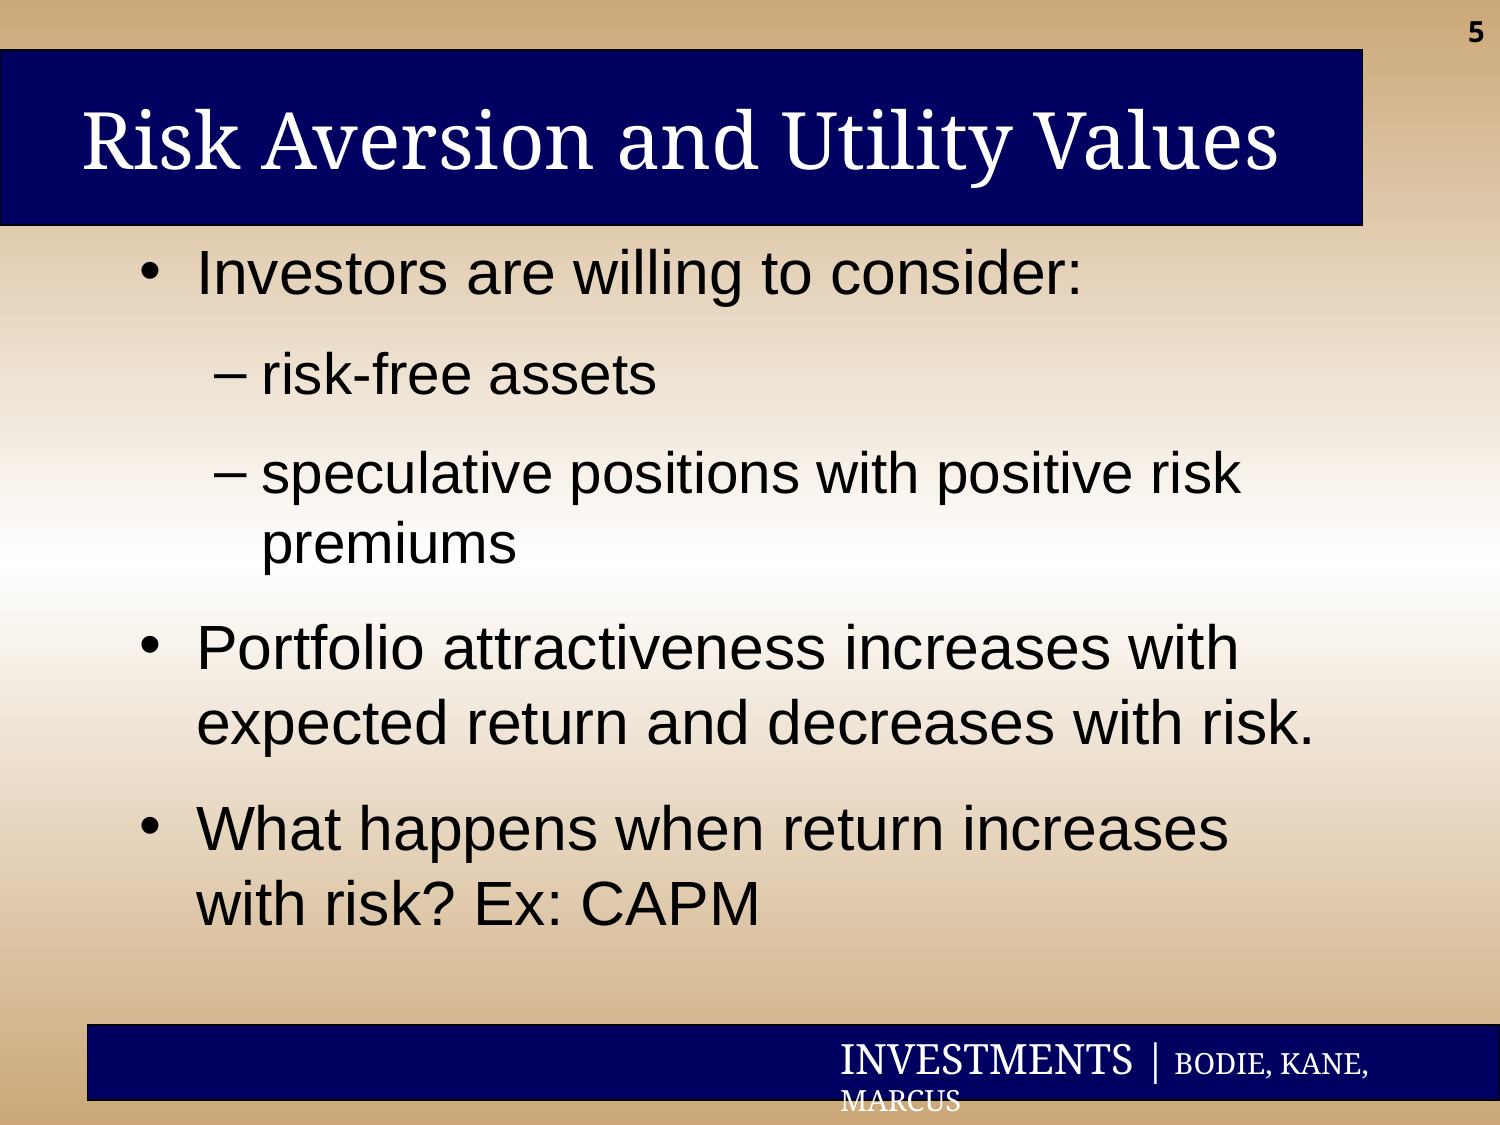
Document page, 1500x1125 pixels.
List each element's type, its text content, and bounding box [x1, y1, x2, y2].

title Risk Aversion and Utility Values [0, 62, 1363, 213]
list Investors are willing to consider: risk-free assets speculative positions with positive risk premiums Portfolio attractiveness increases with expected return and decreases with risk. What happens when return increases with risk? Ex: CAPM [125, 224, 1350, 1005]
slide_number ‹#› [1149, 6, 1500, 85]
